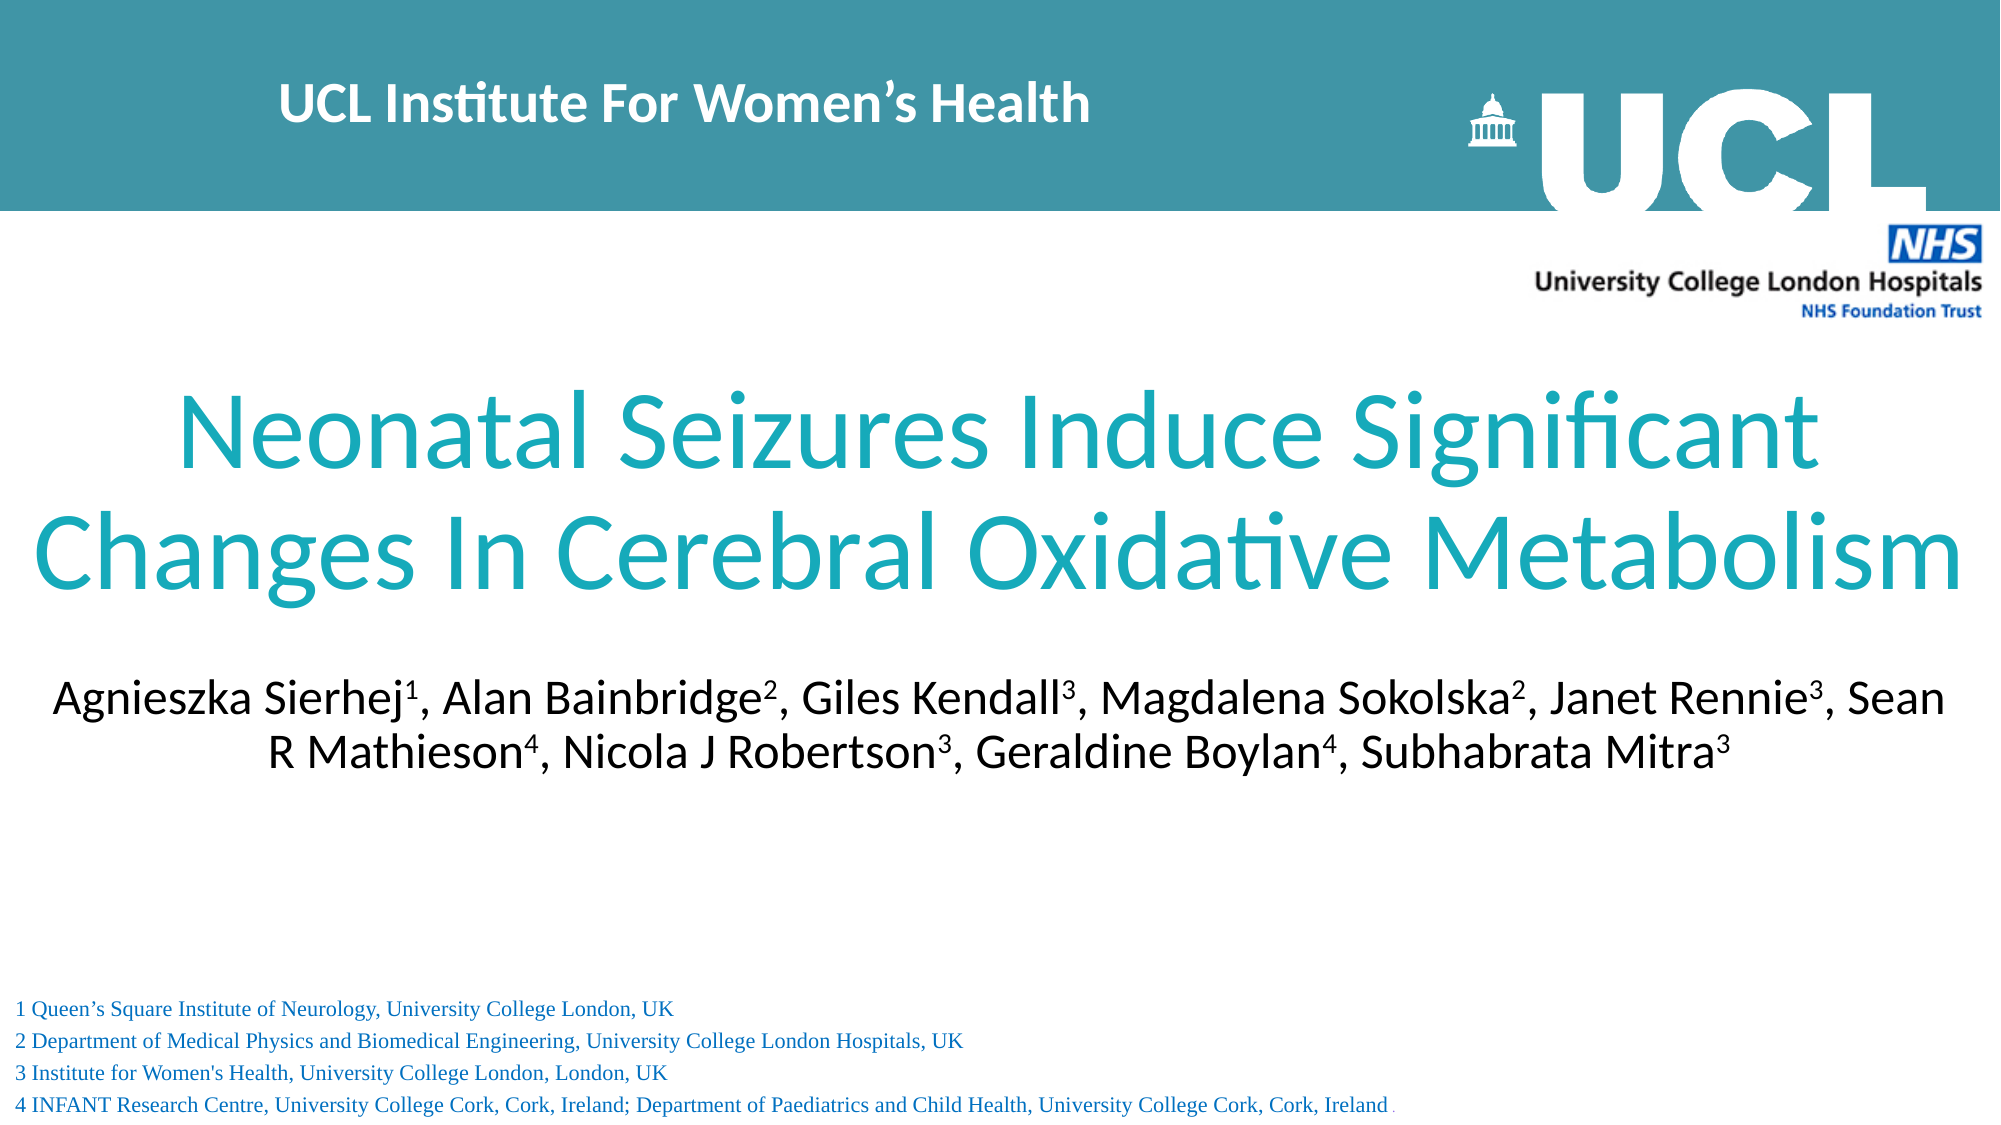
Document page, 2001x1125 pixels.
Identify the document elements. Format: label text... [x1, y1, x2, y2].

subtitle Agnieszka Sierhej1, Alan Bainbridge2, Giles Kendall3, Magdalena Sokolska2, Janet Rennie3, Sean R Mathieson4, Nicola J Robertson3, Geraldine Boylan4, Subhabrata Mitra3 [34, 663, 1965, 808]
picture [0, 0, 2000, 211]
text_box 1 Queen’s Square Institute of Neurology, University College London, UK 2 Department of Medical Physics and Biomedical Engineering, University College London Hospitals, UK 3 Institute for Women's Health, University College London, London, UK 4 INFANT Research Centre, University College Cork, Cork, Ireland; Department of Paediatrics and Child Health, University College Cork, Cork, Ireland. [0, 981, 1613, 1125]
title Neonatal Seizures Induce Significant Changes In Cerebral Oxidative Metabolism [0, 211, 2000, 622]
picture [1527, 222, 1985, 321]
